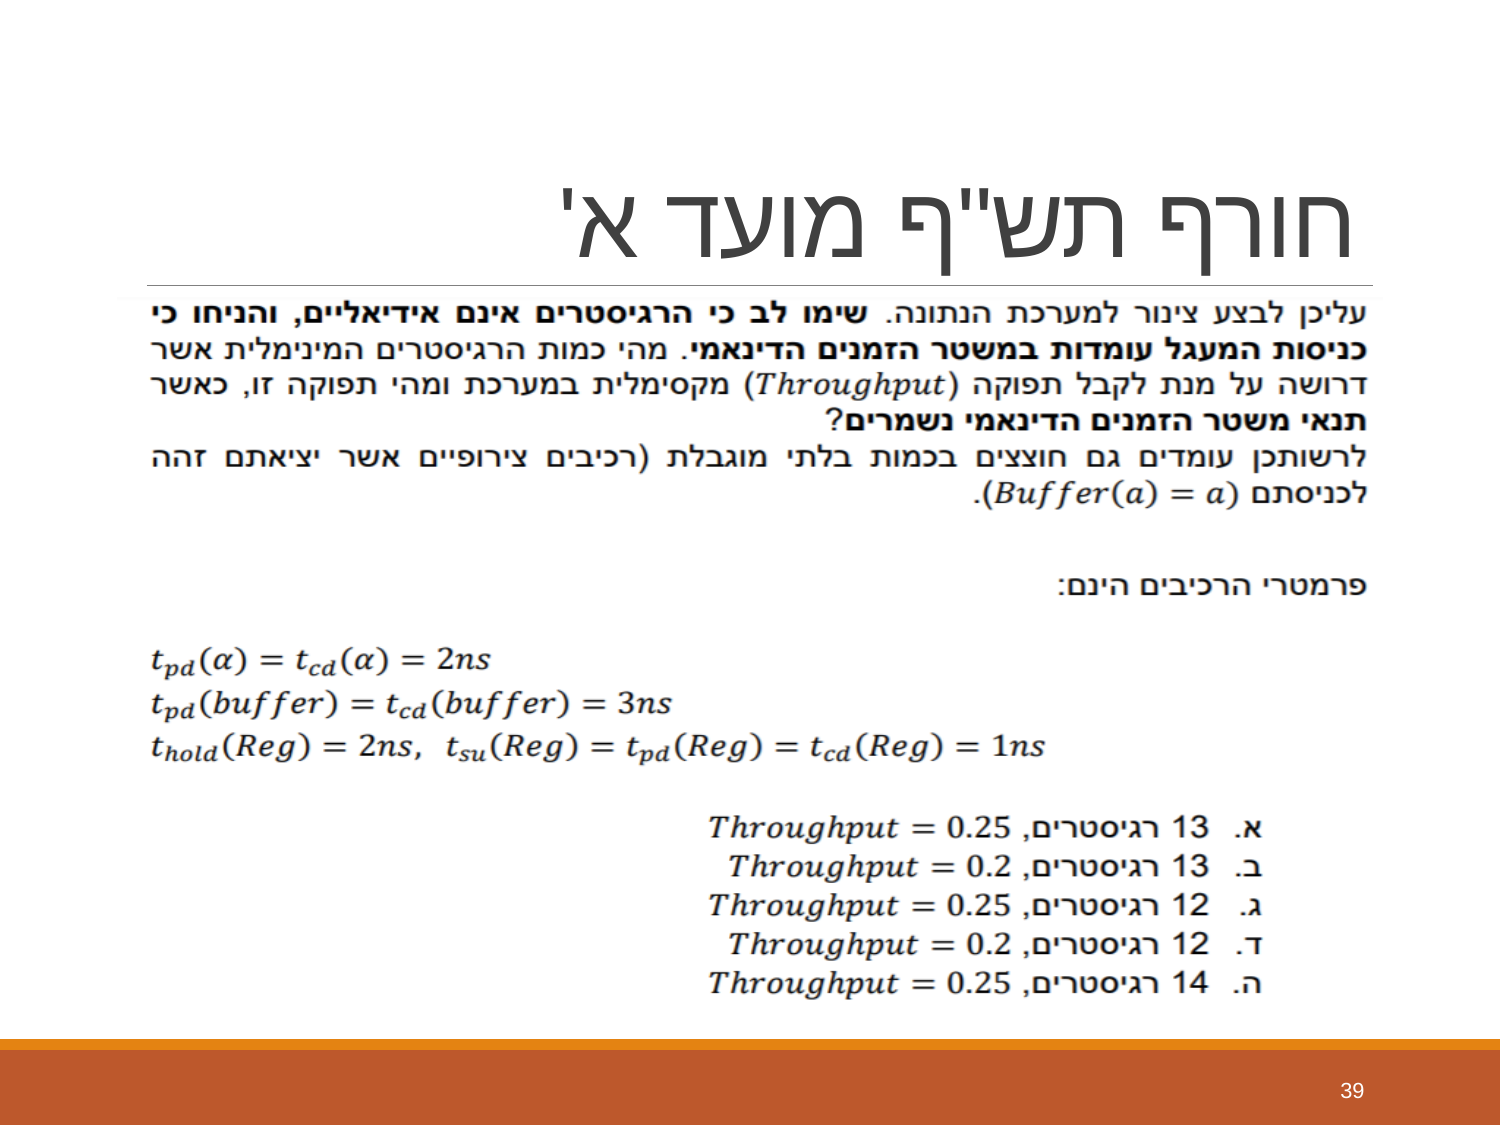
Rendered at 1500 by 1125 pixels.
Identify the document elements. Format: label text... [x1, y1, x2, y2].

picture [116, 297, 1384, 1023]
title חורף תש"ף מועד א' [135, 47, 1373, 285]
slide_number 39 [1218, 1059, 1380, 1120]
